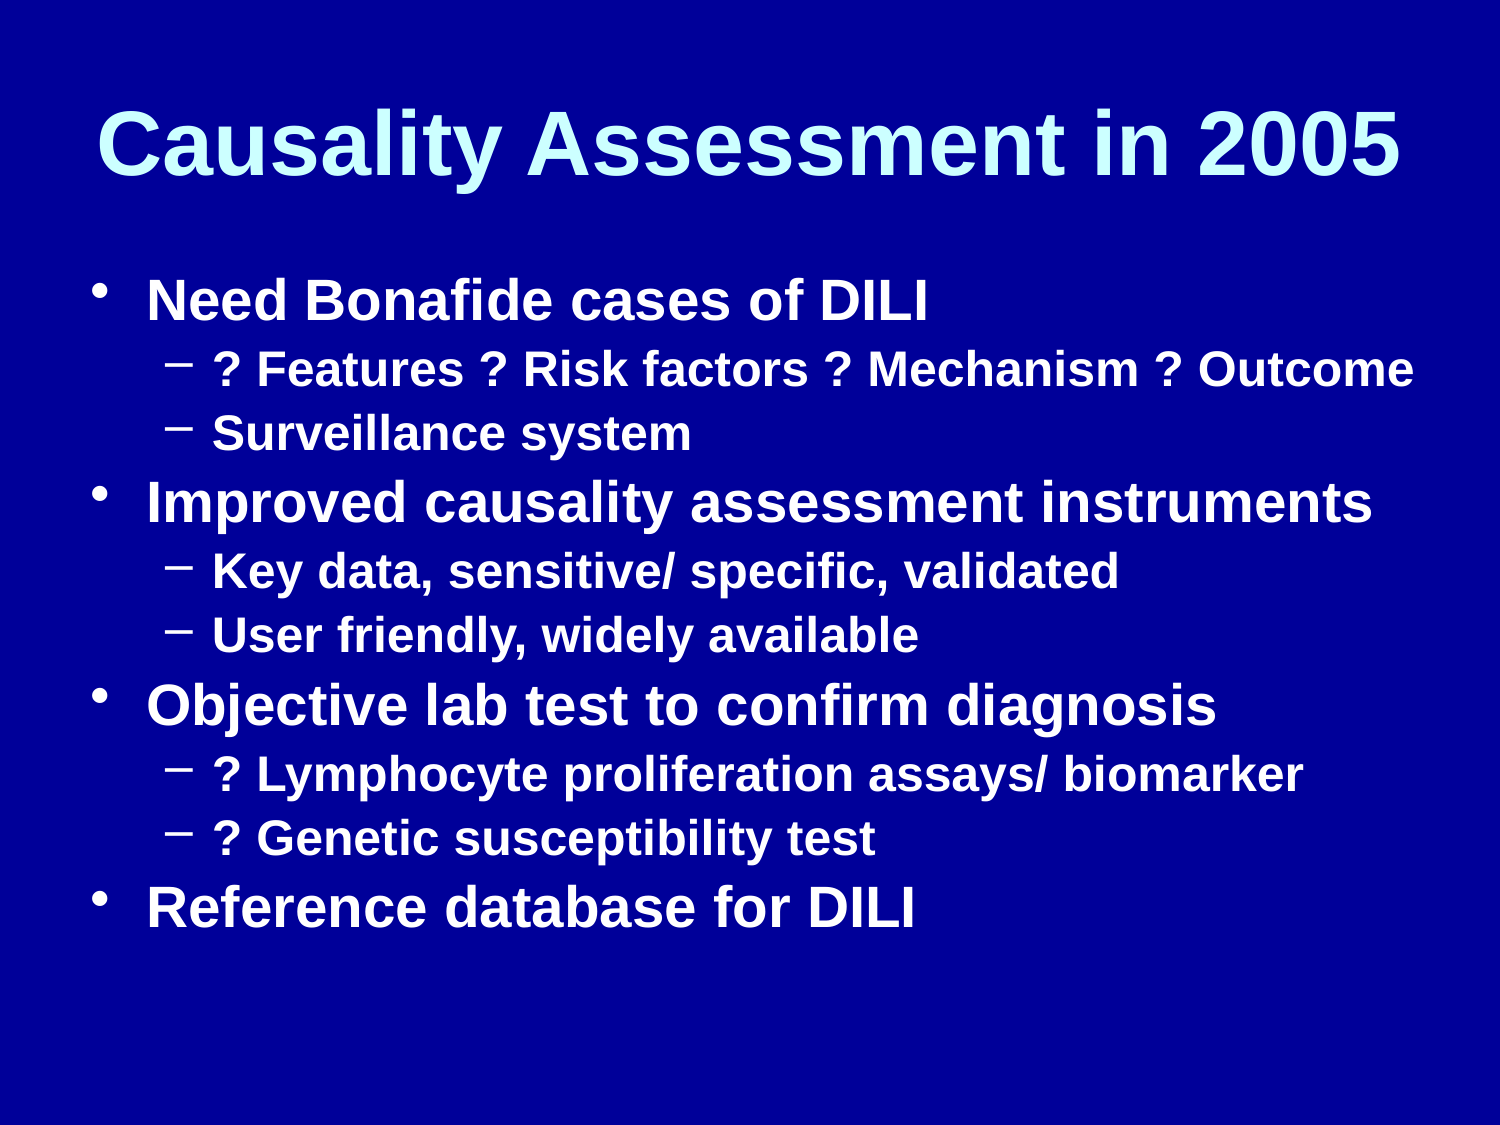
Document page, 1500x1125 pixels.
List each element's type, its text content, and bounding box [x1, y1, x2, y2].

title Causality Assessment in 2005 [75, 45, 1425, 233]
list Need Bonafide cases of DILI ? Features ? Risk factors ? Mechanism ? Outcome Surveillance system Improved causality assessment instruments Key data, sensitive/ specific, validated User friendly, widely available Objective lab test to confirm diagnosis ? Lymphocyte proliferation assays/ biomarker ? Genetic susceptibility test Reference database for DILI [75, 262, 1463, 1005]
